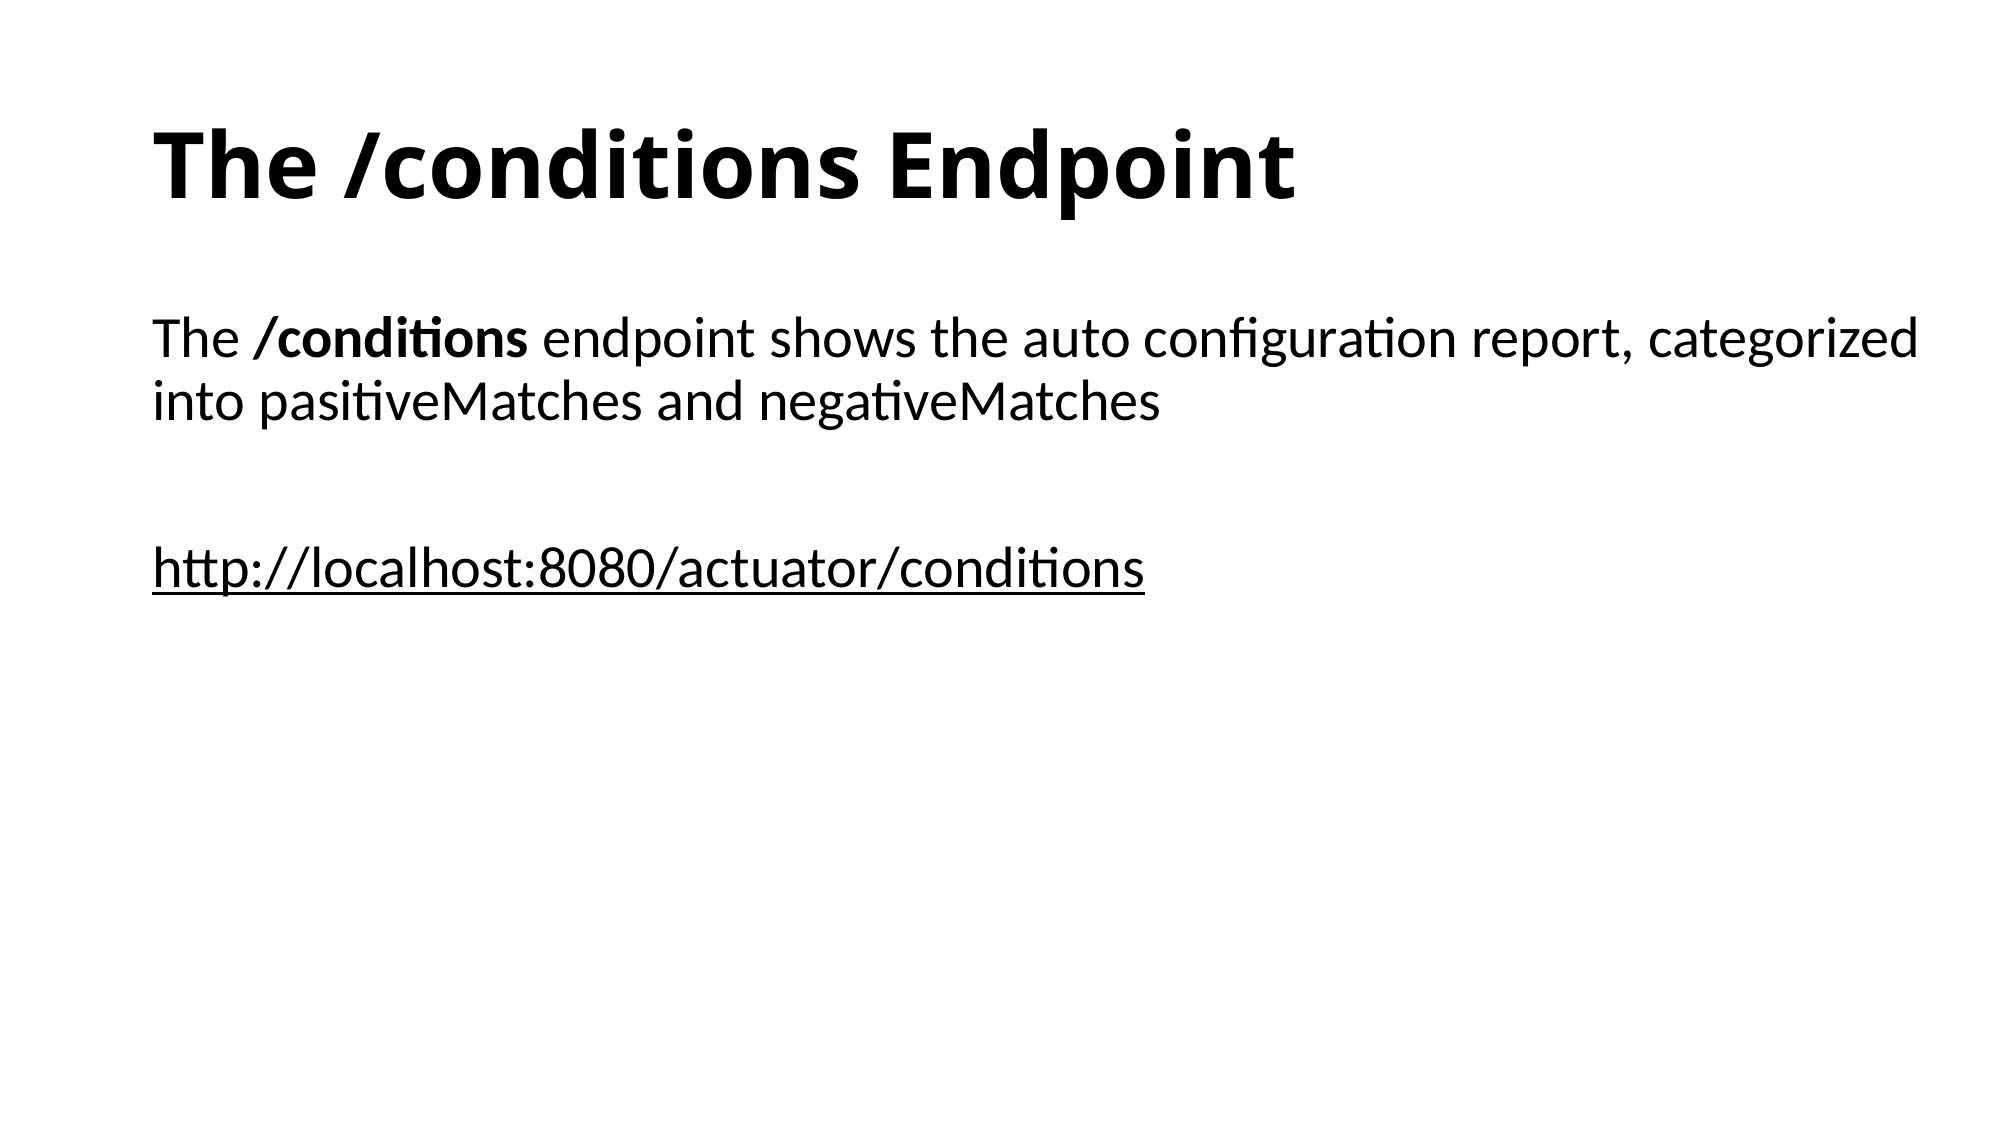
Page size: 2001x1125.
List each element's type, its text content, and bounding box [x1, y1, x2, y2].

title The /conditions Endpoint [137, 59, 1863, 278]
list The /conditions endpoint shows the auto configuration report, categorized into pasitiveMatches and negativeMatches http://localhost:8080/actuator/conditions [137, 299, 1965, 1014]
